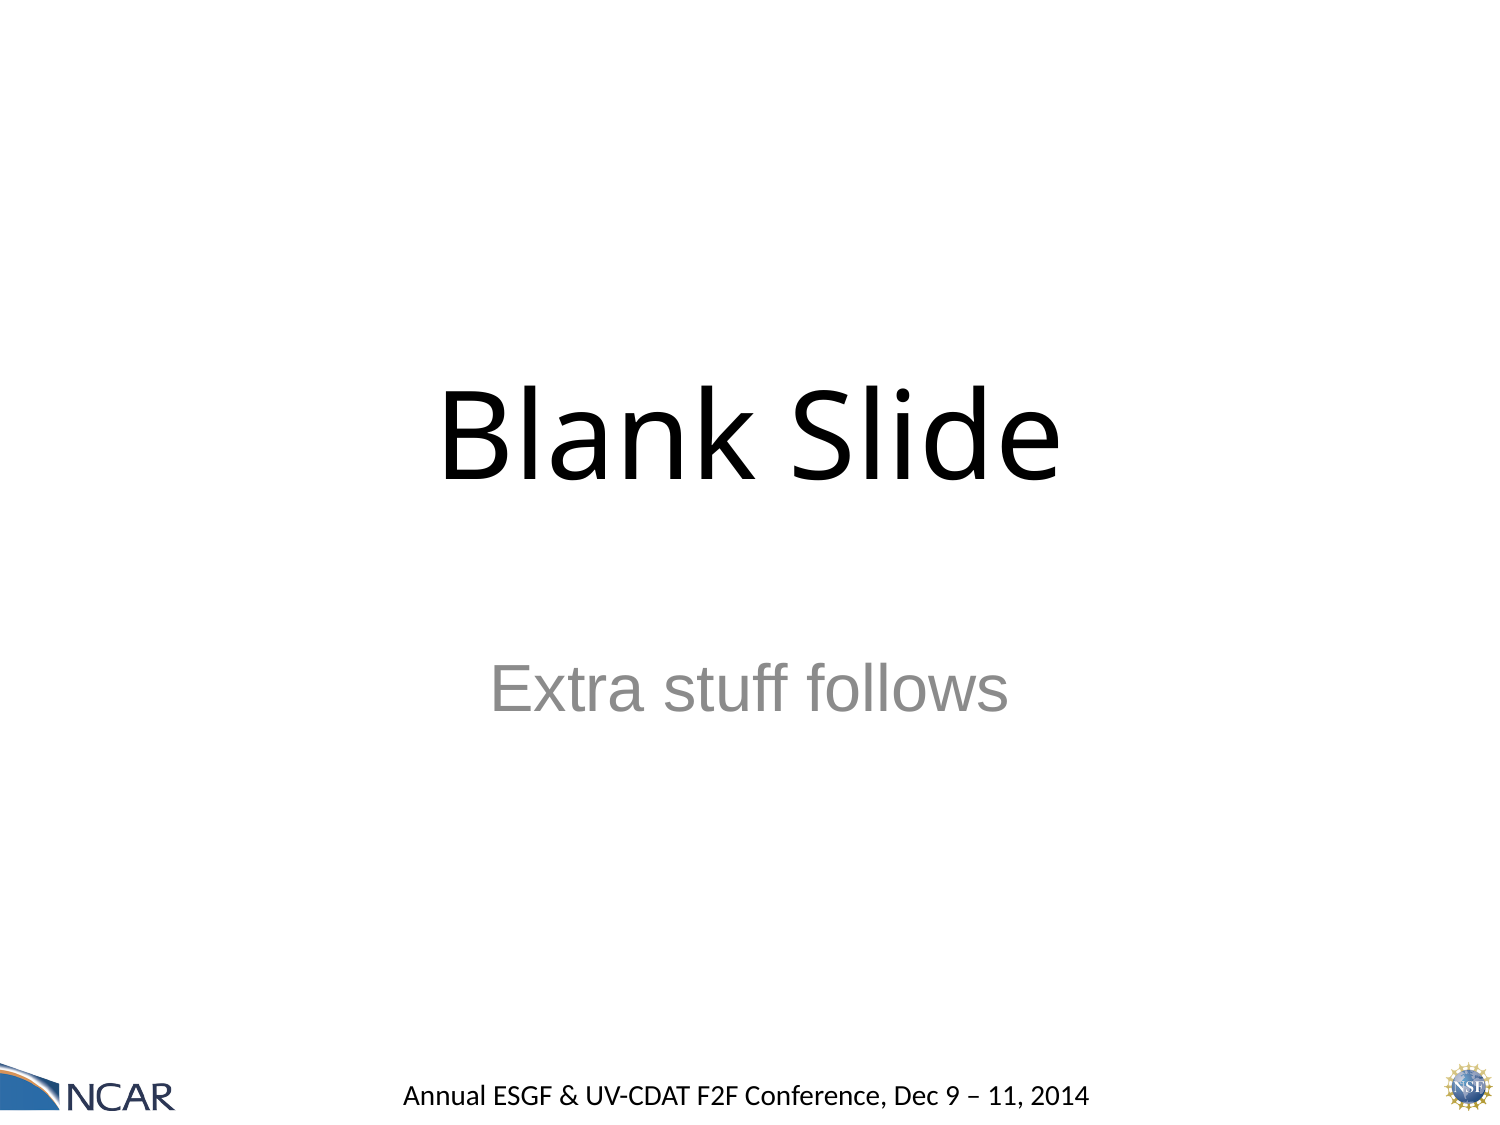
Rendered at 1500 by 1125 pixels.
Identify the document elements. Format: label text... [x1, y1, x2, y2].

title Blank Slide [112, 349, 1388, 591]
subtitle Extra stuff follows [225, 637, 1275, 925]
picture [1444, 1062, 1493, 1111]
picture [0, 1062, 177, 1111]
